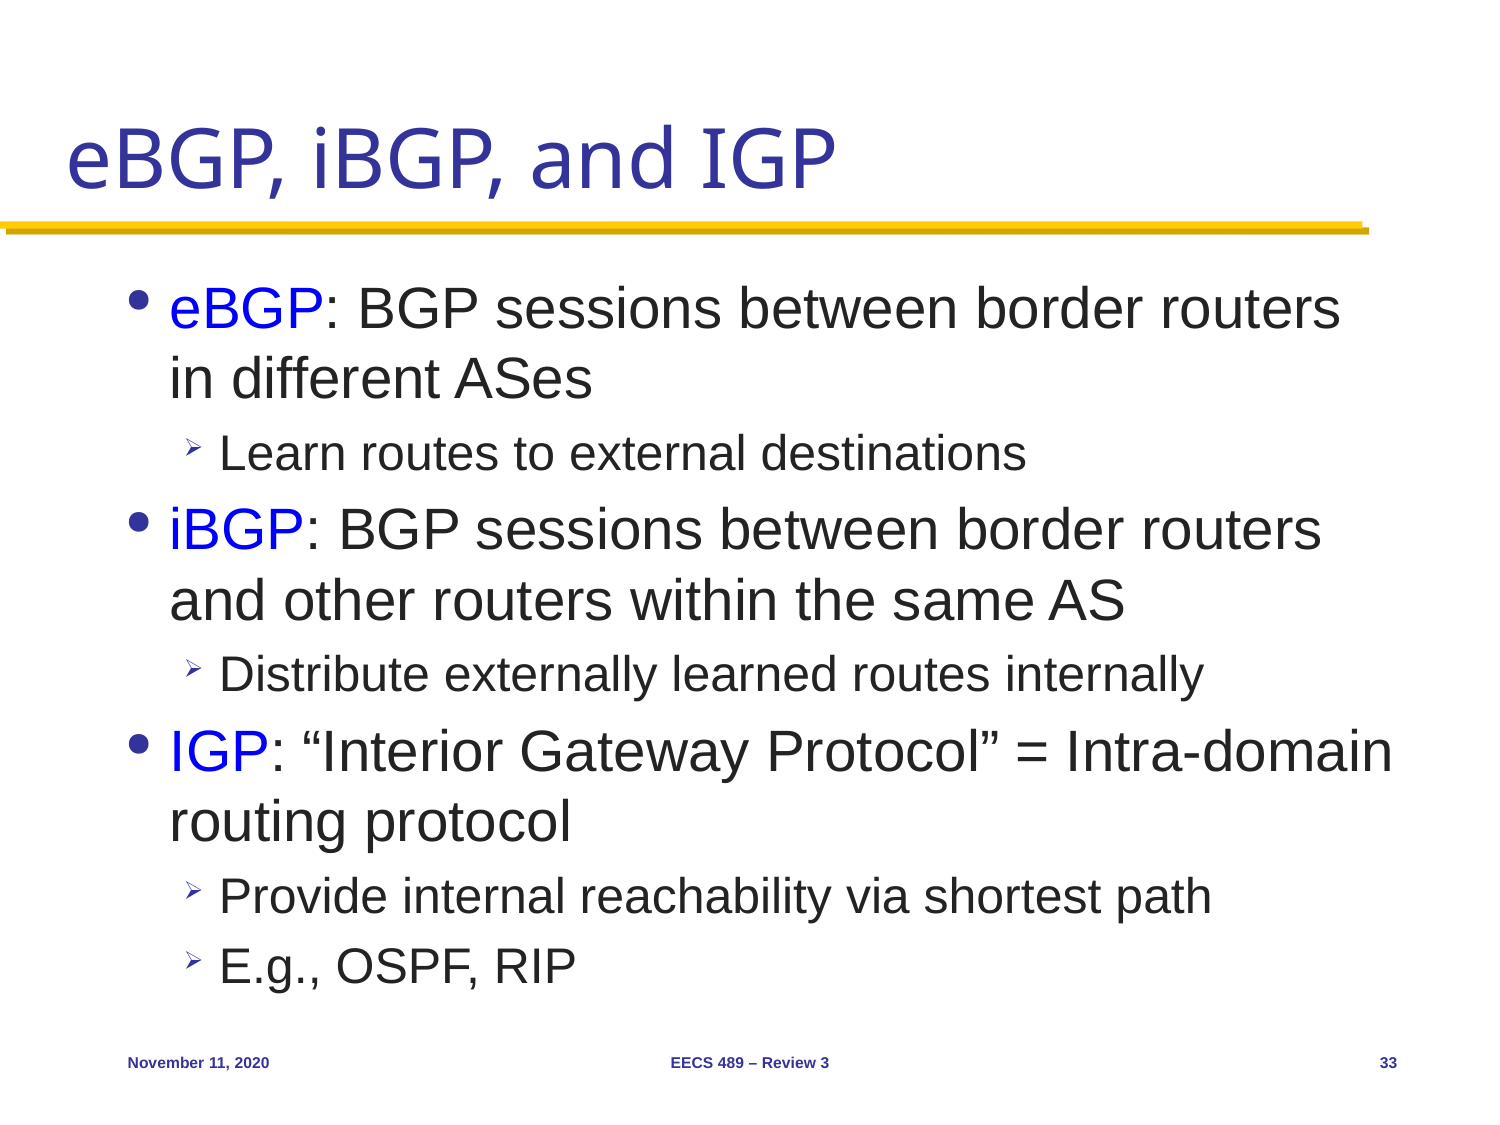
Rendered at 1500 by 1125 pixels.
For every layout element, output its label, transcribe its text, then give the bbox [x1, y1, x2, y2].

title eBGP, iBGP, and IGP [49, 24, 1451, 213]
list eBGP: BGP sessions between border routers in different ASes Learn routes to external destinations iBGP: BGP sessions between border routers and other routers within the same AS Distribute externally learned routes internally IGP: “Interior Gateway Protocol” = Intra-domain routing protocol Provide internal reachability via shortest path E.g., OSPF, RIP [112, 262, 1413, 988]
footer EECS 489 – Review 3 [512, 1024, 988, 1101]
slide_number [112, 1024, 426, 1101]
slide_number 33 [1312, 1024, 1413, 1101]
